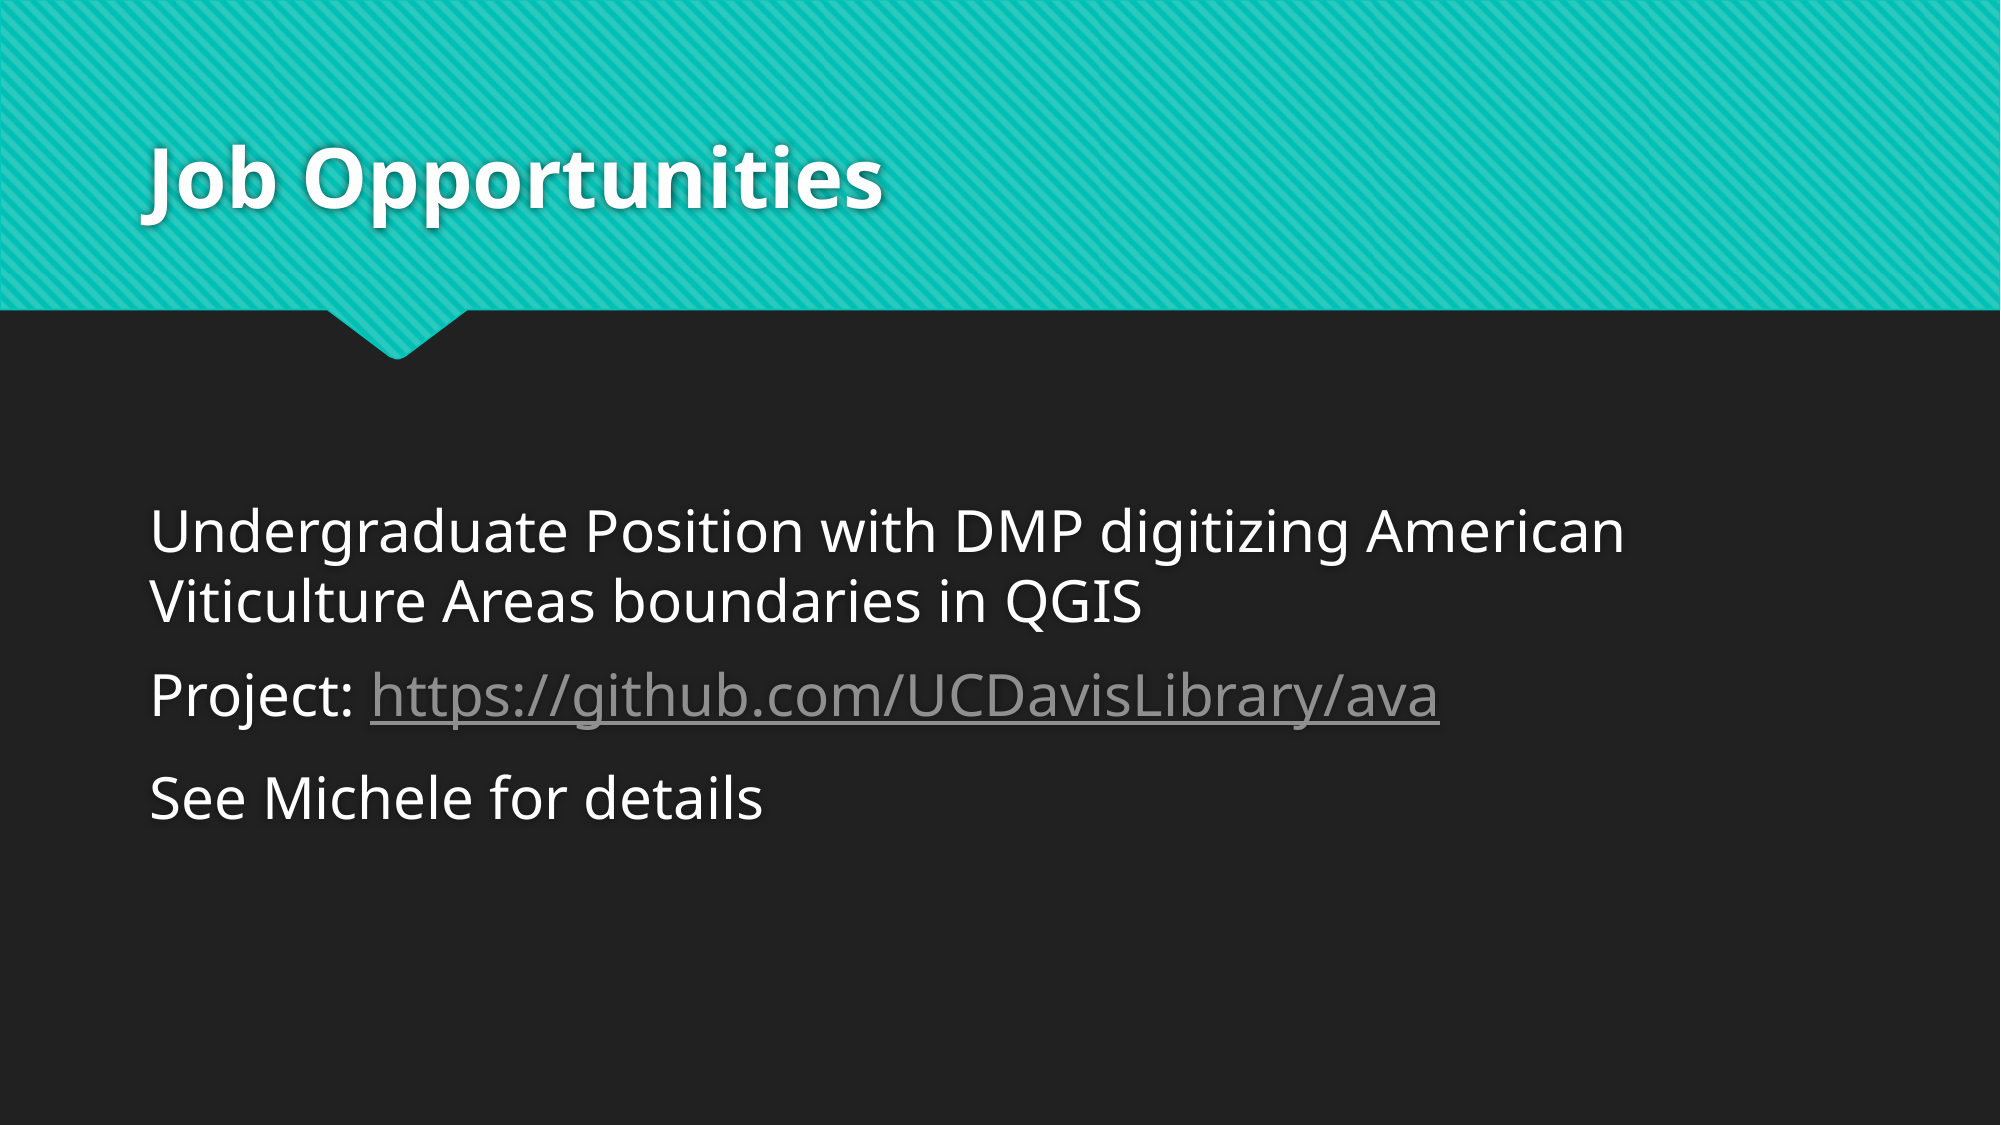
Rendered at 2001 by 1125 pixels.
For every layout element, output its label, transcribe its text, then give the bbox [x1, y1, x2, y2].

list Undergraduate Position with DMP digitizing American Viticulture Areas boundaries in QGIS Project: https://github.com/UCDavisLibrary/ava See Michele for details [134, 364, 1866, 962]
title Job Opportunities [132, 73, 1868, 233]
